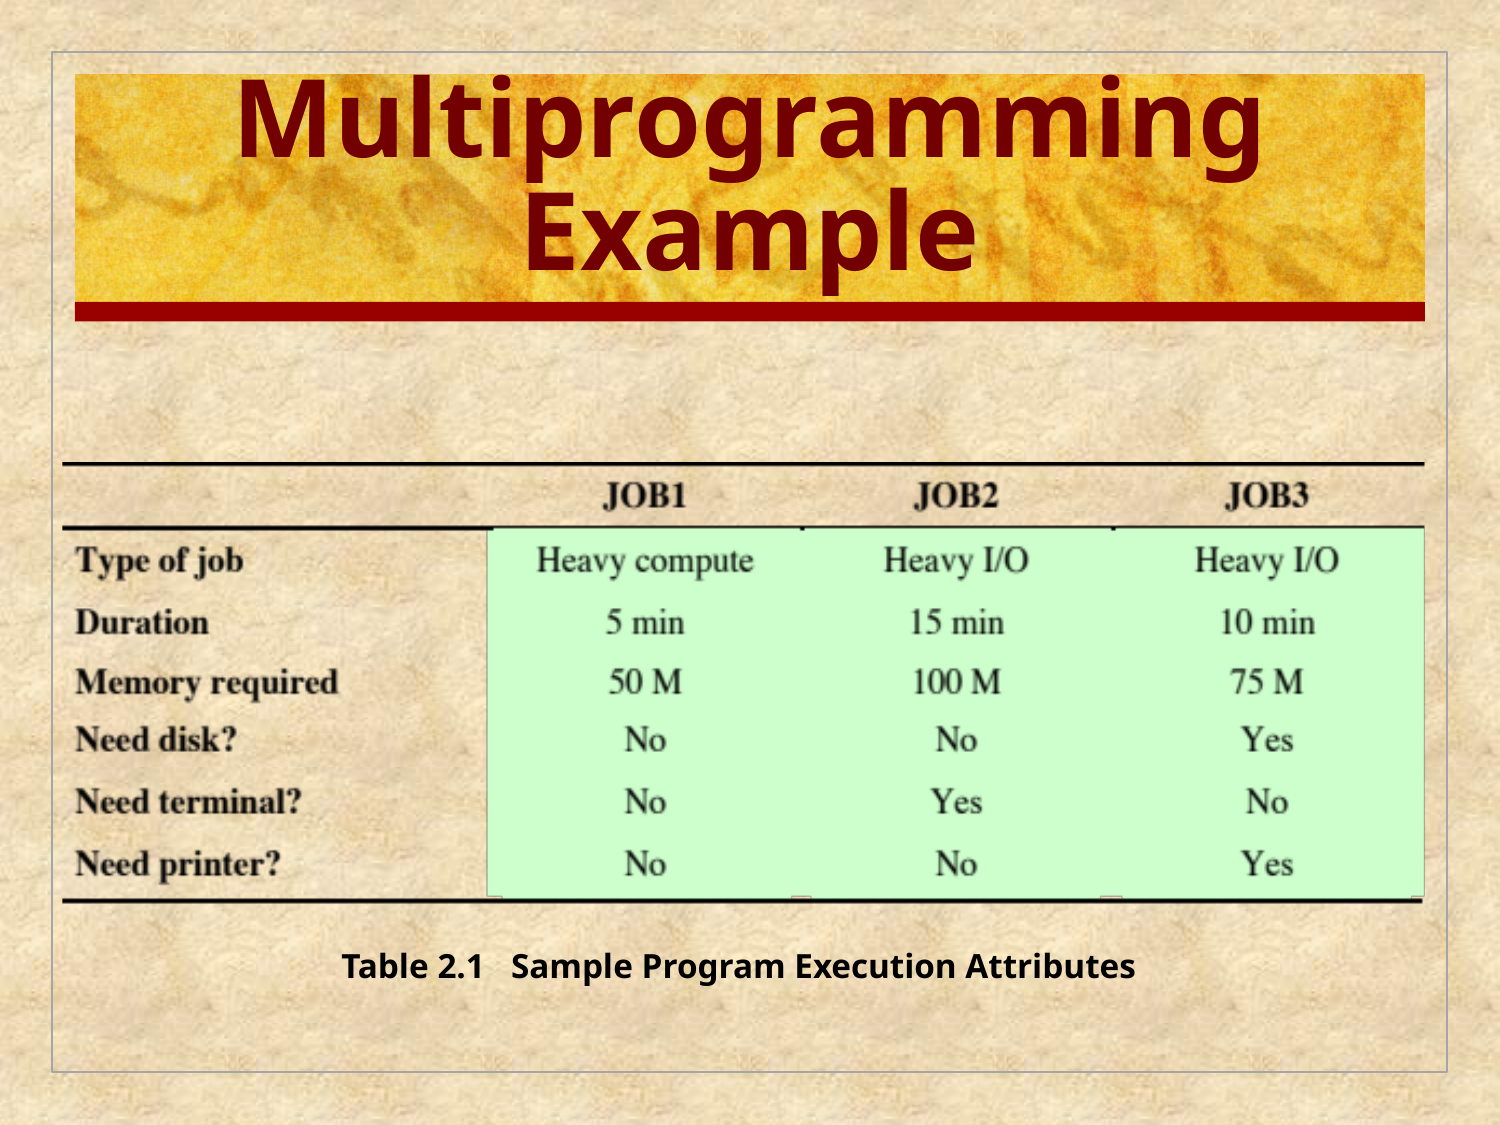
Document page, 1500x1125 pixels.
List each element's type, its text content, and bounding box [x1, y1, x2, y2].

title Multiprogramming Example [108, 74, 1392, 292]
text_box Table 2.1 Sample Program Execution Attributes [62, 940, 1425, 993]
picture [0, 0, 1500, 1125]
